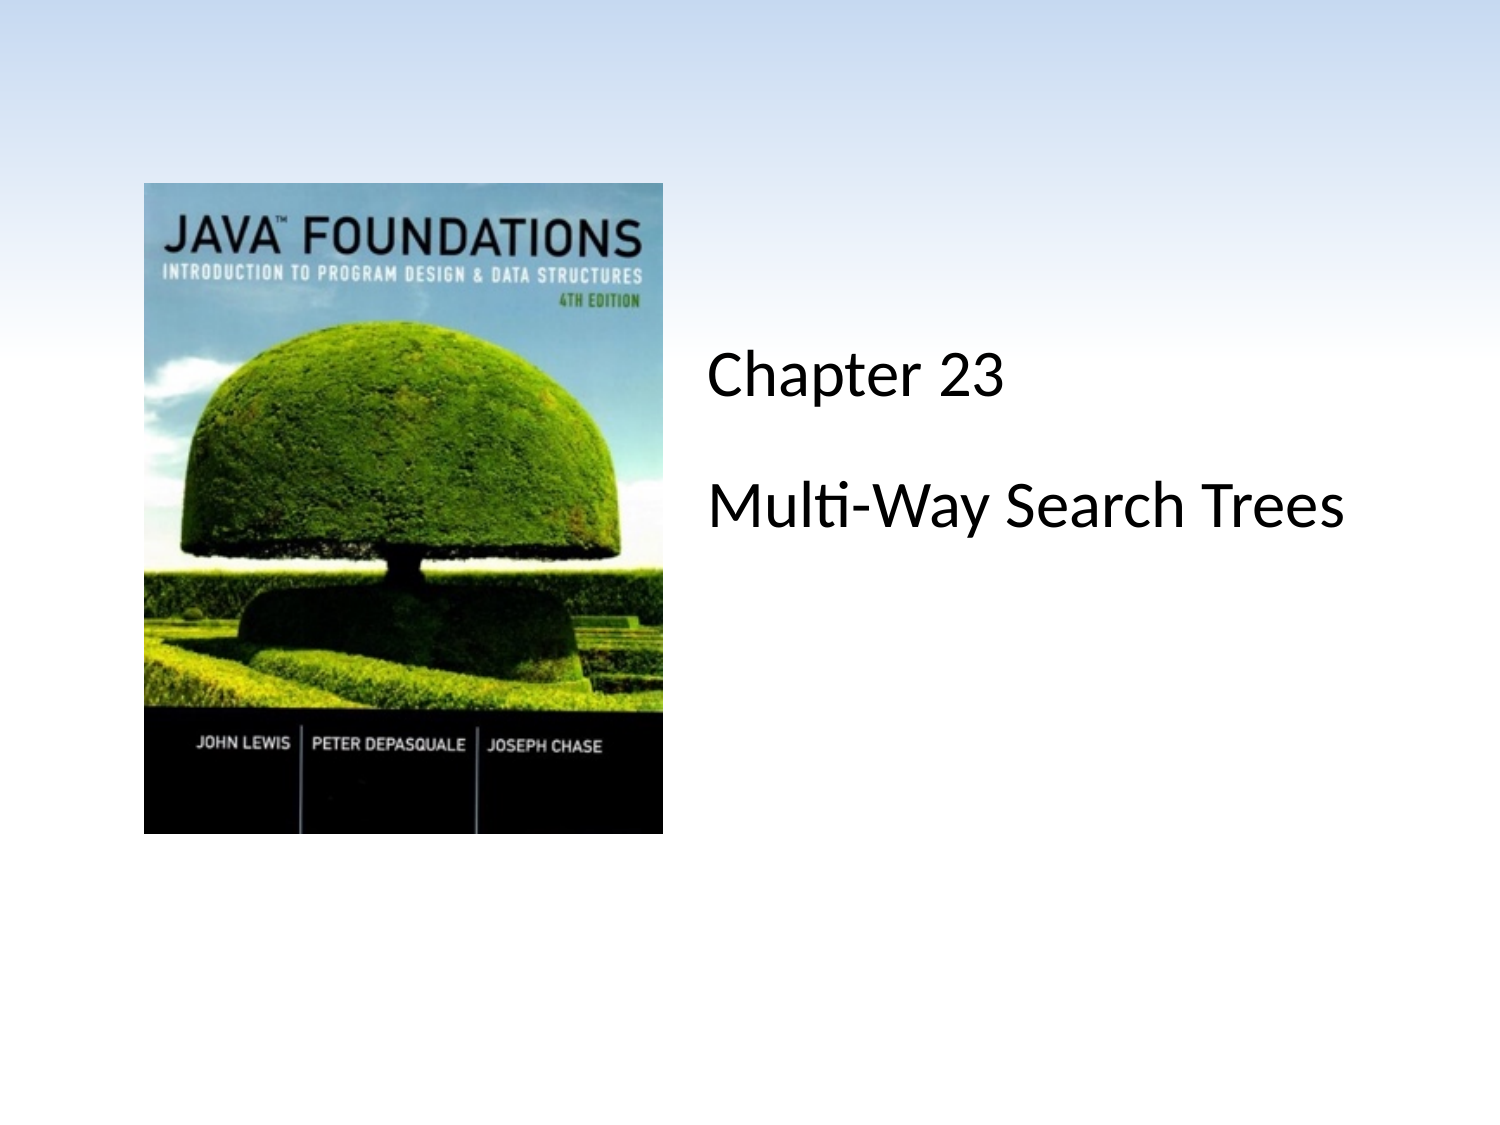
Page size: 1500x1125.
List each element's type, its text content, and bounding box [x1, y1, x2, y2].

subtitle Chapter 23 Multi-Way Search Trees [692, 322, 1485, 723]
picture [144, 183, 663, 835]
